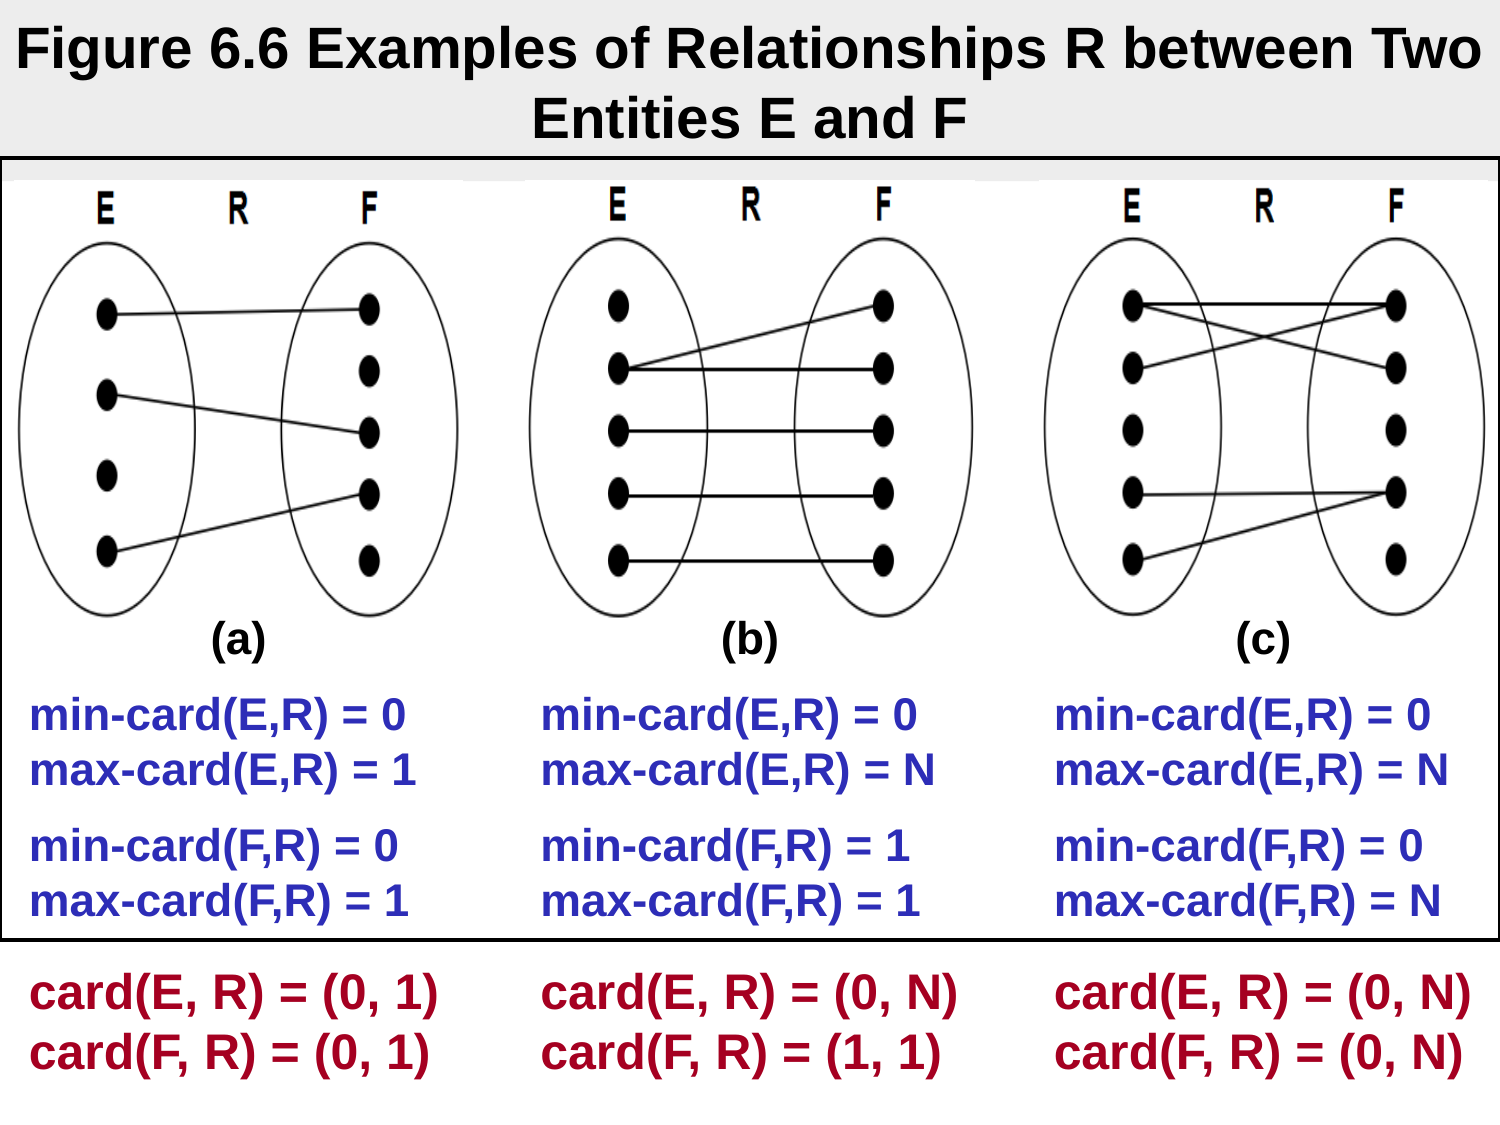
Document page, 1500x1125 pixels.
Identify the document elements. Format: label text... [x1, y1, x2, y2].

picture [1038, 179, 1489, 624]
text_box [0, 156, 1500, 942]
text_box card(E, R) = (0, N) card(F, R) = (1, 1) [525, 952, 975, 1087]
picture [525, 179, 975, 624]
text_box card(E, R) = (0, N) card(F, R) = (0, N) [1038, 952, 1488, 1087]
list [13, 179, 464, 624]
title Figure 6.6 Examples of Relationships R between Two Entities E and F [0, 0, 1500, 156]
text_box card(E, R) = (0, 1) card(F, R) = (0, 1) [14, 952, 463, 1087]
